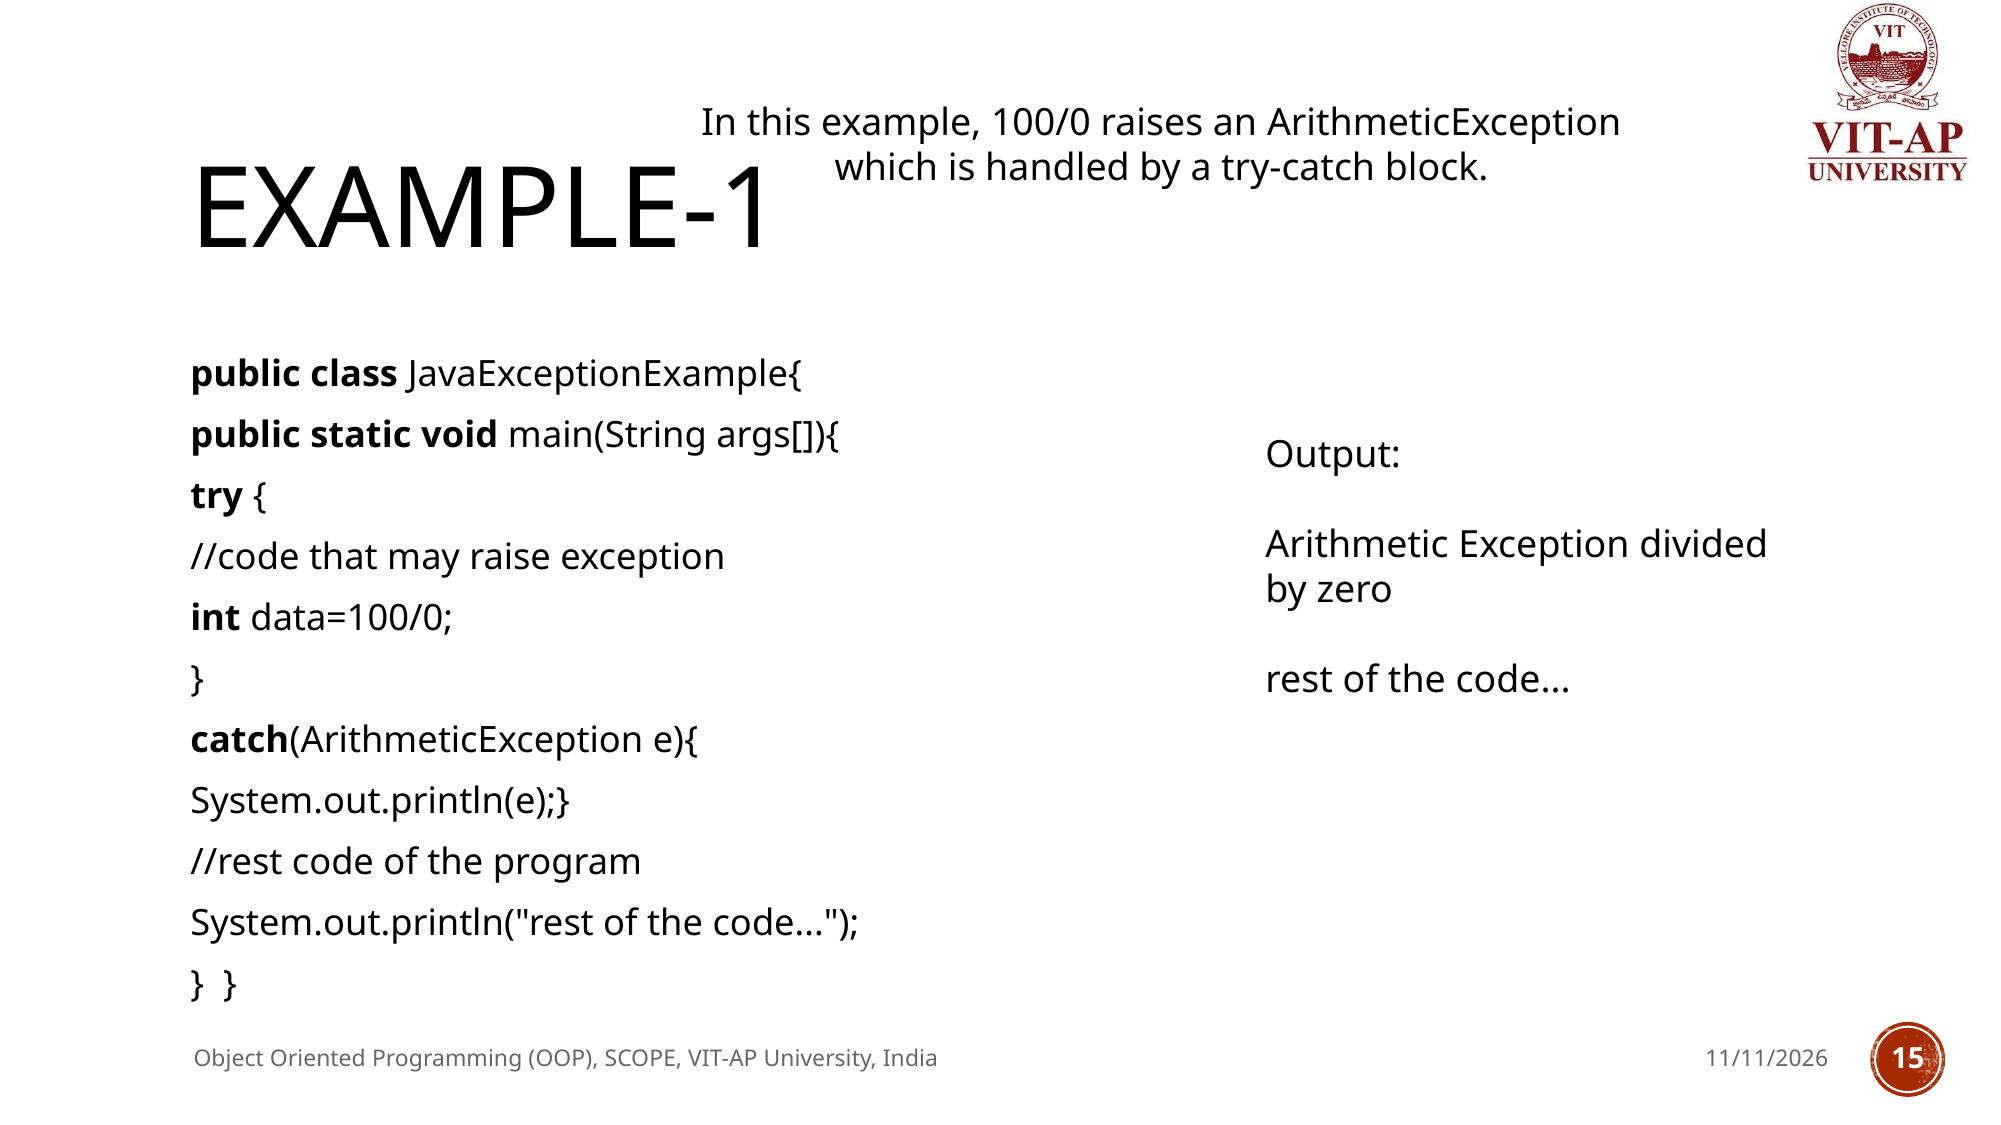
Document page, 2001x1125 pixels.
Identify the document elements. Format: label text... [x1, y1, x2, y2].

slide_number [1306, 1028, 1844, 1089]
list public class JavaExceptionExample{ public static void main(String args[]){ try { //code that may raise exception int data=100/0; } catch(ArithmeticException e){ System.out.println(e);} //rest code of the program System.out.println("rest of the code..."); } } [175, 348, 1826, 1013]
picture [1784, 0, 2000, 216]
text_box Output: Arithmetic Exception divided by zero rest of the code... [1250, 422, 1802, 708]
text_box In this example, 100/0 raises an ArithmeticException which is handled by a try-catch block. [661, 90, 1662, 286]
footer Object Oriented Programming (OOP), SCOPE, VIT-AP University, India [178, 1028, 1217, 1089]
slide_number 15 [1855, 1028, 1961, 1089]
title Example-1 [175, 79, 1826, 344]
